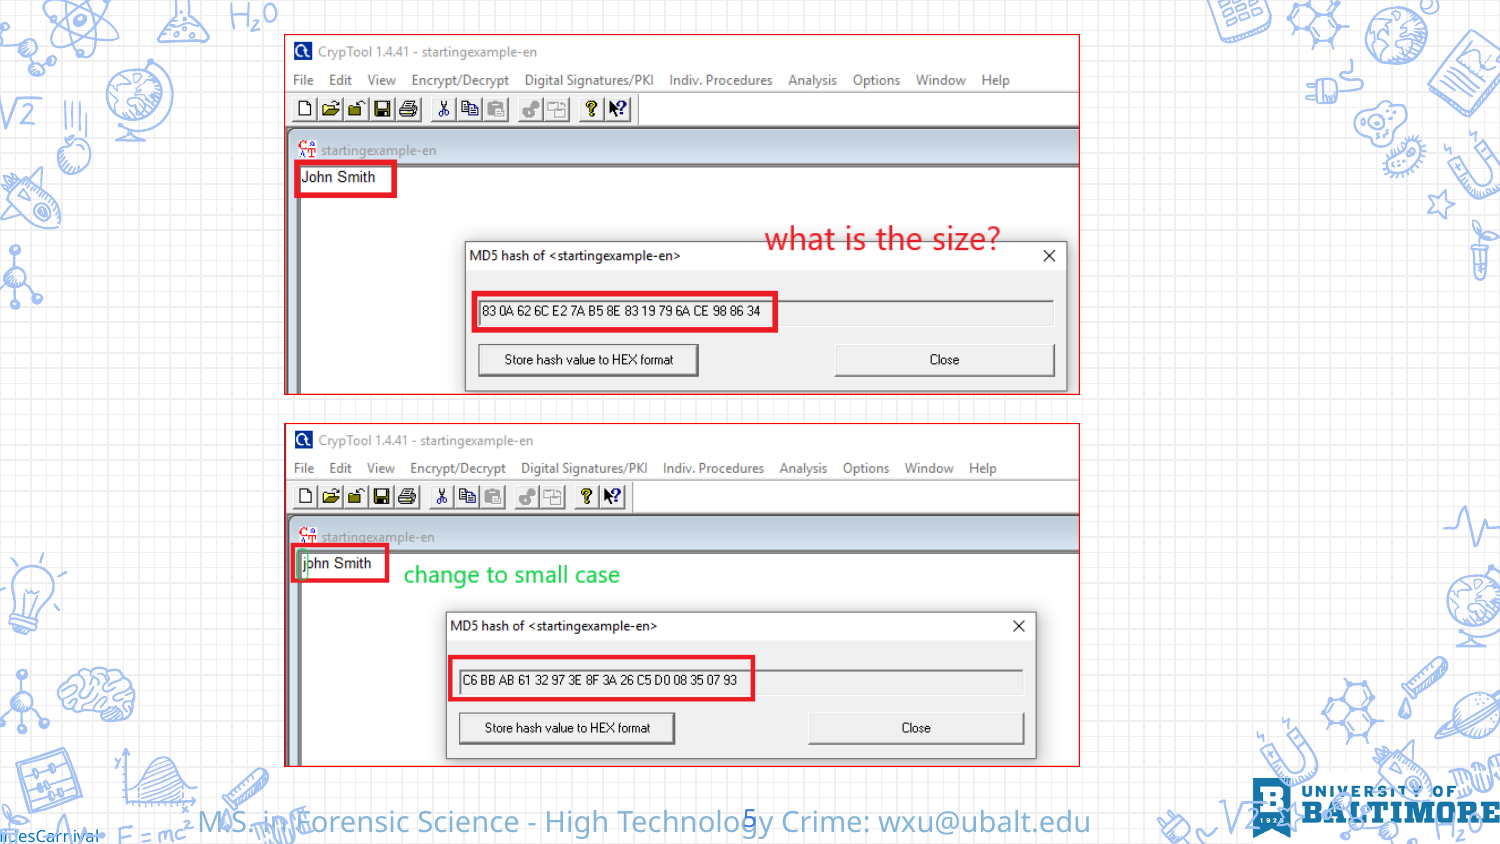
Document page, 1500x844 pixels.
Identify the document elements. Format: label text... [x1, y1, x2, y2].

picture [1408, 786, 1417, 792]
picture [284, 423, 1081, 768]
picture [1471, 771, 1479, 786]
picture [1481, 771, 1489, 788]
picture [1381, 771, 1421, 792]
picture [1342, 796, 1349, 806]
slide_number 5 [705, 796, 795, 844]
picture [1283, 771, 1308, 783]
picture [1405, 773, 1430, 800]
picture [1479, 779, 1483, 790]
picture [1388, 823, 1396, 835]
picture [1375, 780, 1390, 791]
picture [1253, 771, 1500, 844]
picture [1354, 819, 1361, 827]
picture [284, 33, 1081, 395]
